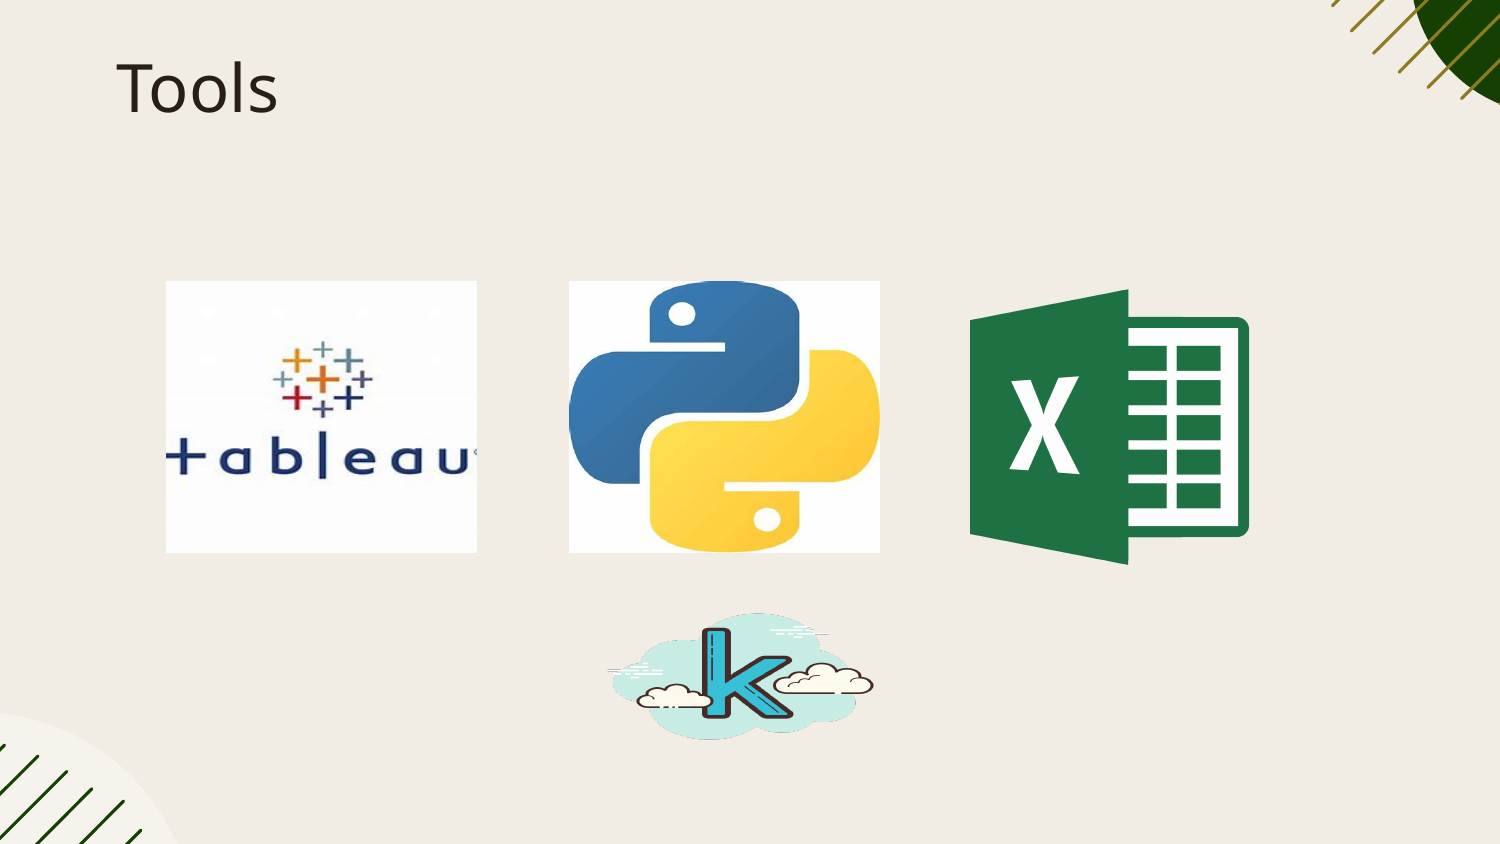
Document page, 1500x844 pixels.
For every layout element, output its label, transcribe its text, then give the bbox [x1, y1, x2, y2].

title Tools [101, 30, 1368, 147]
picture [569, 281, 880, 553]
text_box [116, 129, 1383, 827]
picture [166, 281, 477, 553]
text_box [586, 589, 883, 790]
picture [953, 265, 1264, 589]
